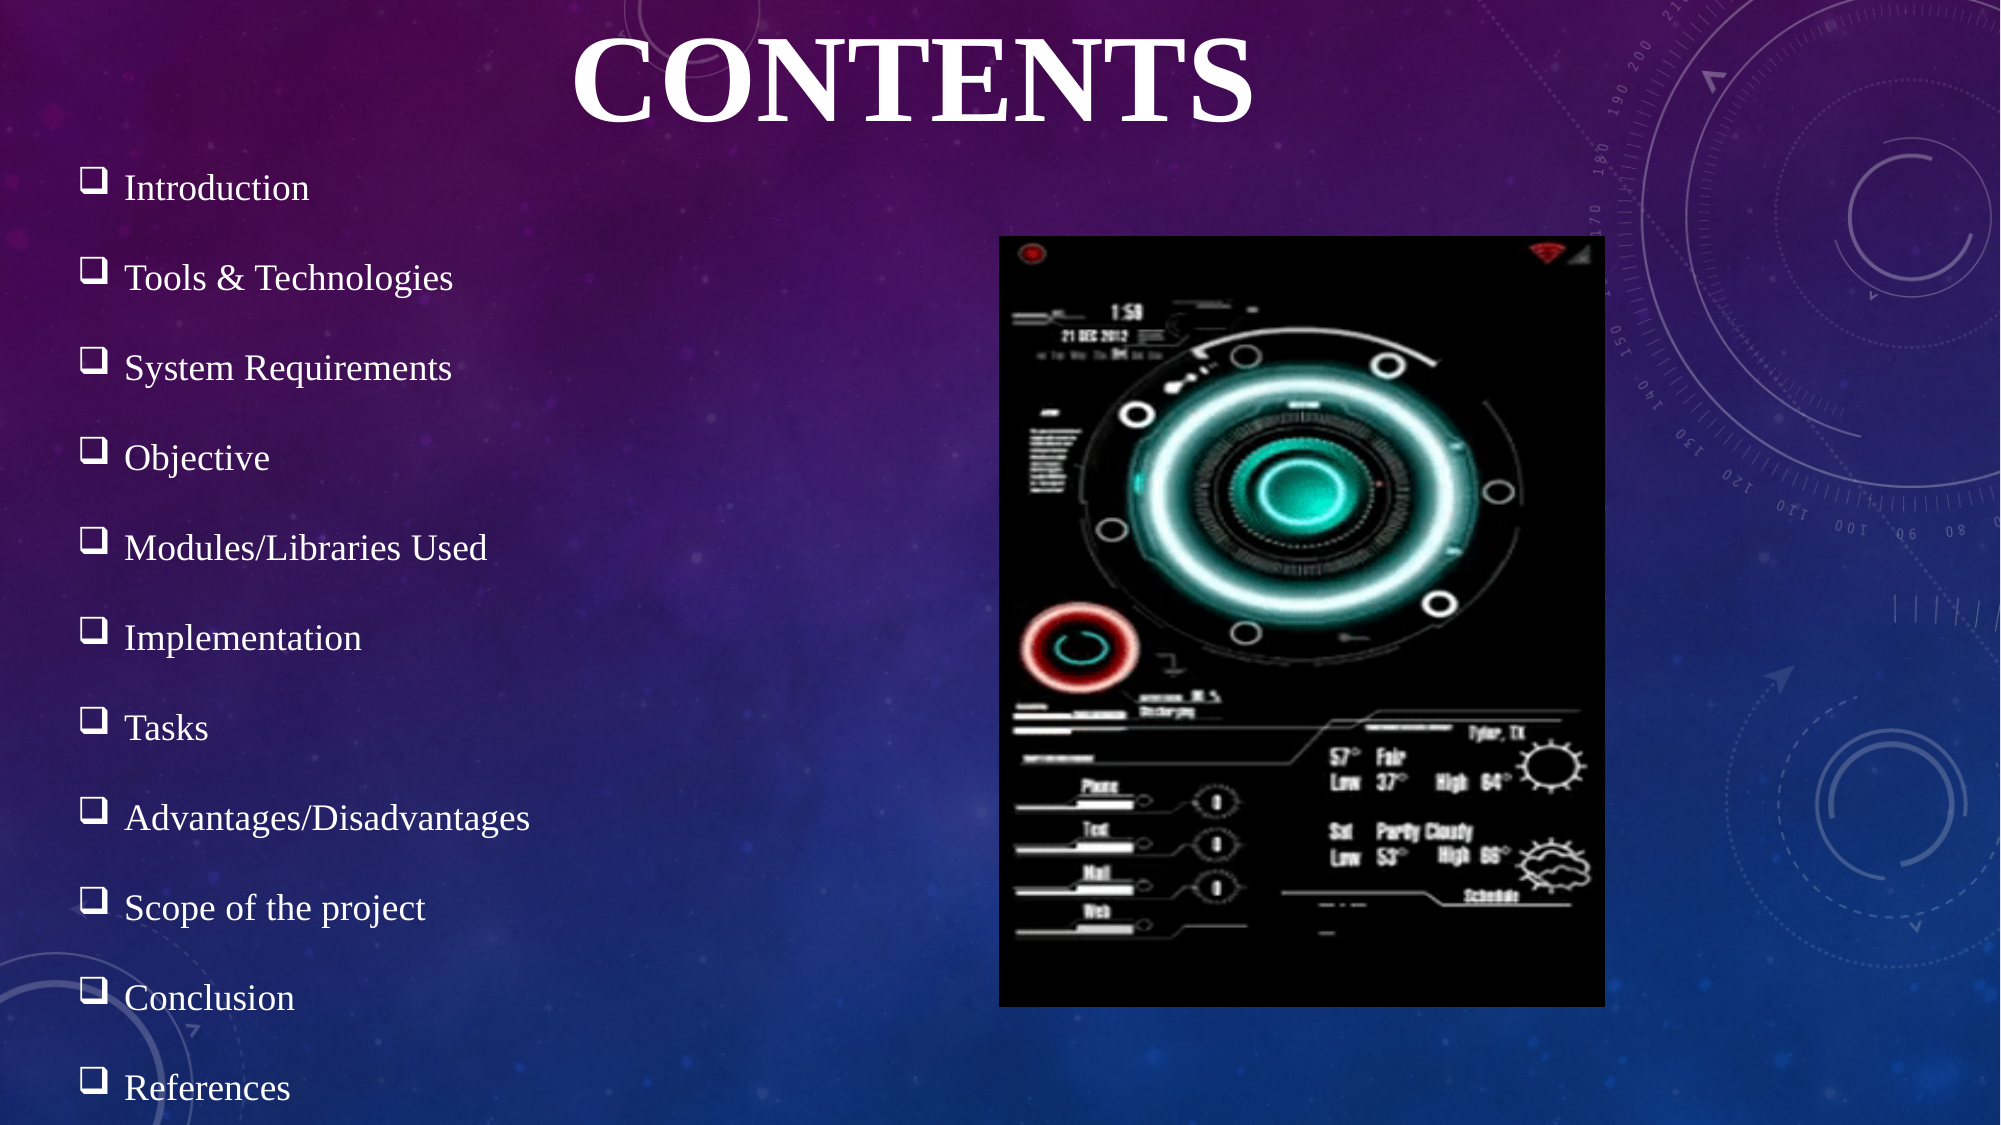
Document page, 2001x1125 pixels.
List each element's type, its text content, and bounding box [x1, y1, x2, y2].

picture [0, 0, 2001, 1125]
text_box Introduction Tools & Technologies System Requirements Objective Modules/Libraries Used Implementation Tasks Advantages/Disadvantages Scope of the project Conclusion References [62, 155, 1171, 1116]
text_box CONTENTS [554, 0, 1316, 154]
